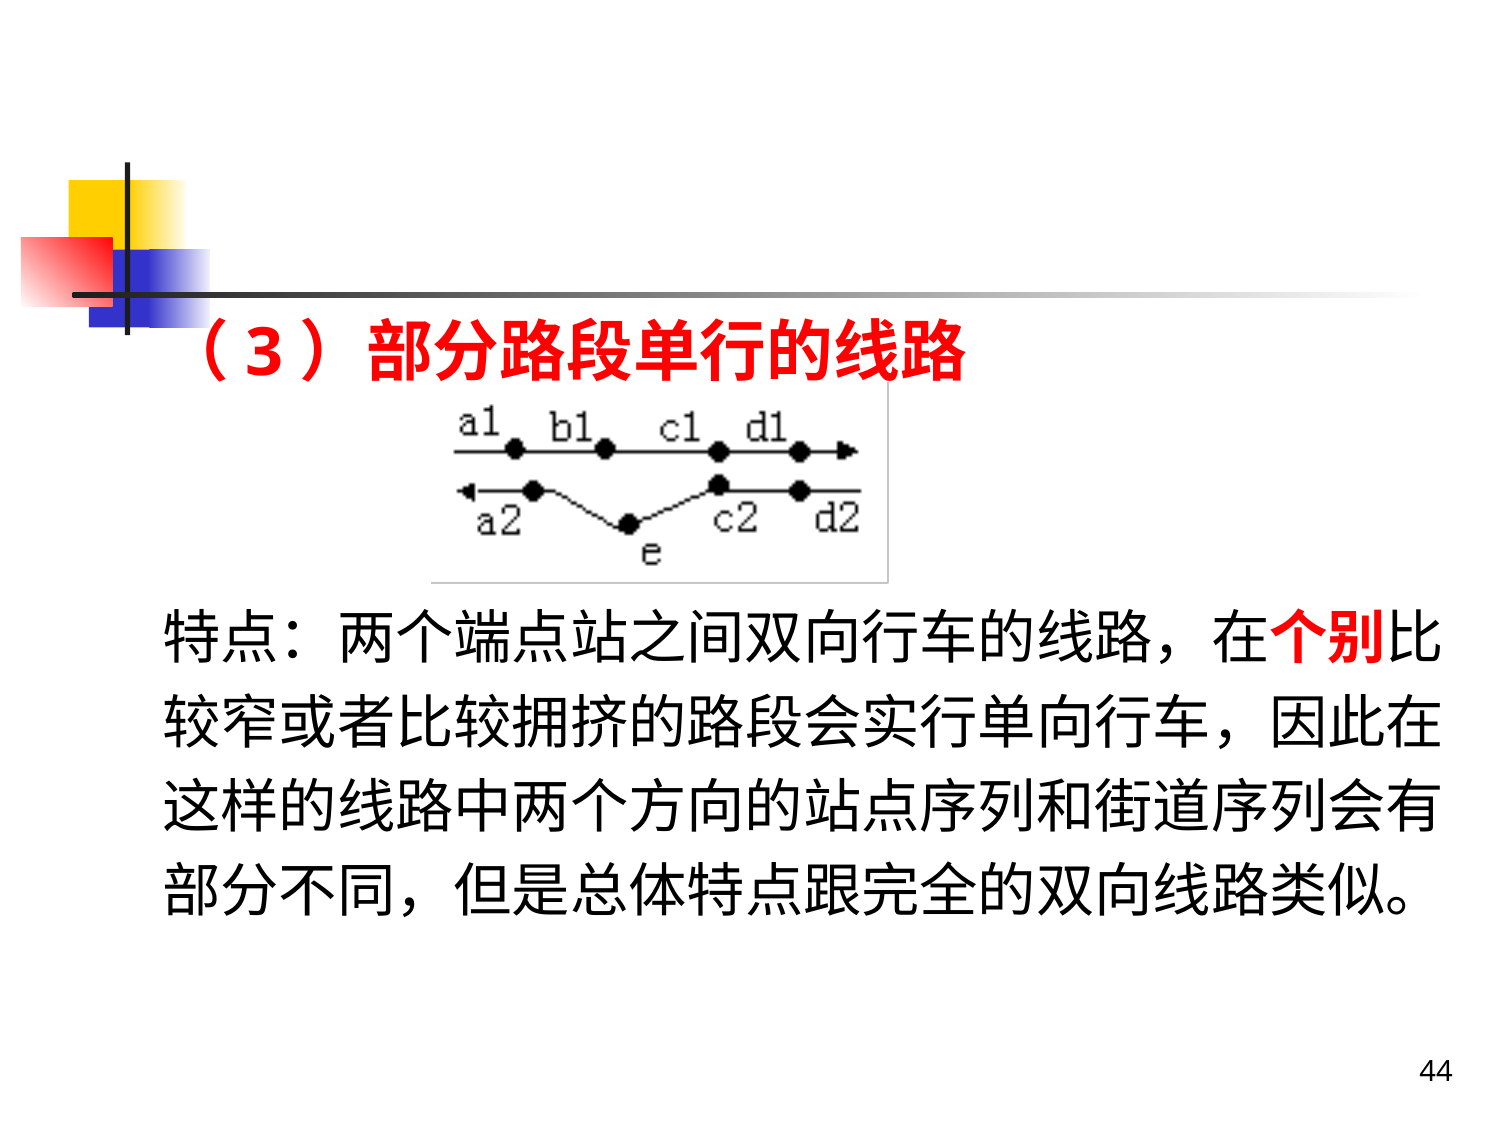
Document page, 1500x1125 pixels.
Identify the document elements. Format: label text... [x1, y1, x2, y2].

slide_number 44 [1155, 1024, 1468, 1100]
picture [430, 382, 892, 587]
list （3）部分路段单行的线路 特点：两个端点站之间双向行车的线路，在个别比较窄或者比较拥挤的路段会实行单向行车，因此在这样的线路中两个方向的站点序列和街道序列会有部分不同，但是总体特点跟完全的双向线路类似。 [147, 300, 1471, 976]
